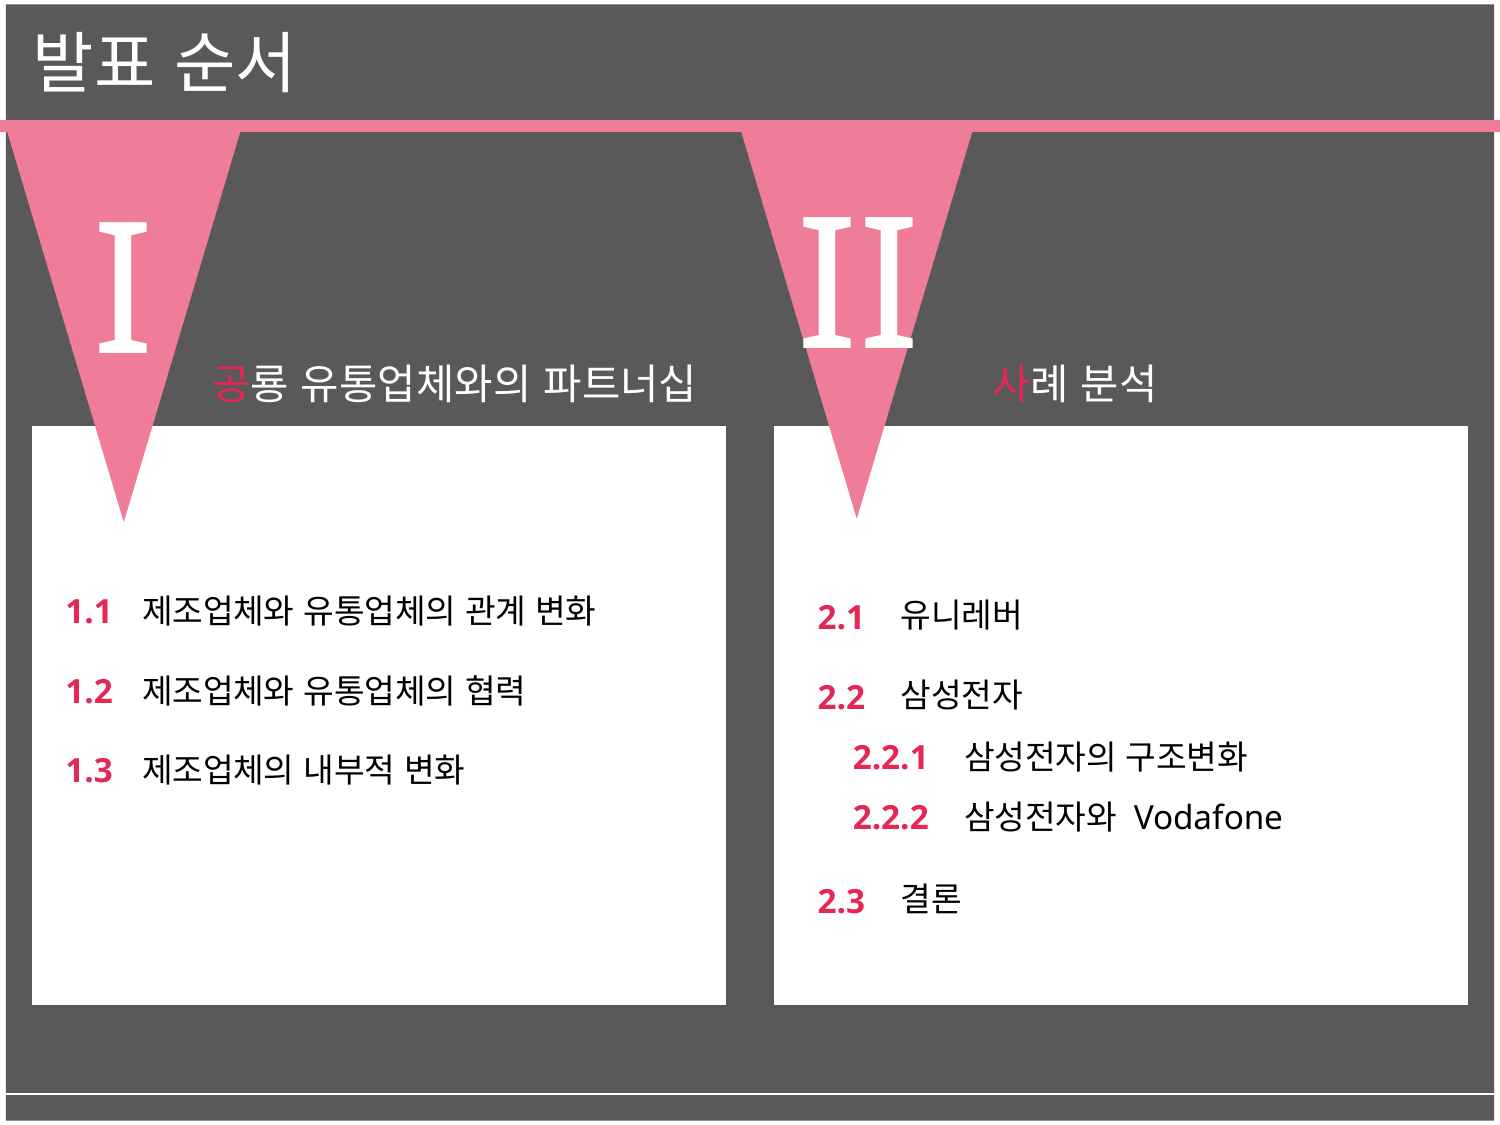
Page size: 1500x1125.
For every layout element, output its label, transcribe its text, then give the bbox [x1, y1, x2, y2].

text_box [5, 132, 1495, 1093]
text_box 2.2.1 2.2.2 [769, 708, 944, 844]
text_box 발표 순서 [17, 13, 1013, 108]
text_box 제조업체와 유통업체의 관계 변화 제조업체와 유통업체의 협력 제조업체의 내부적 변화 [128, 542, 702, 797]
text_box 유니레버 삼성전자 [885, 547, 1270, 722]
text_box [773, 425, 1468, 1005]
text_box [5, 1095, 1495, 1121]
text_box [738, 121, 976, 125]
text_box 결론 [885, 830, 1270, 926]
text_box 2.1 2.2 [777, 548, 880, 708]
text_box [5, 126, 243, 523]
text_box 삼성전자의 구조변화 삼성전자와 Vodafone [949, 708, 1334, 844]
text_box 사례 분석 [906, 350, 1244, 416]
text_box [5, 4, 1495, 120]
text_box [819, 393, 895, 519]
text_box II [782, 157, 936, 393]
text_box [739, 126, 975, 269]
text_box 2.3 [777, 844, 880, 928]
text_box [31, 425, 727, 1005]
text_box 1.1 1.2 1.3 [24, 542, 128, 797]
text_box 공룡 유통업체와의 파트너십 [243, 350, 713, 416]
